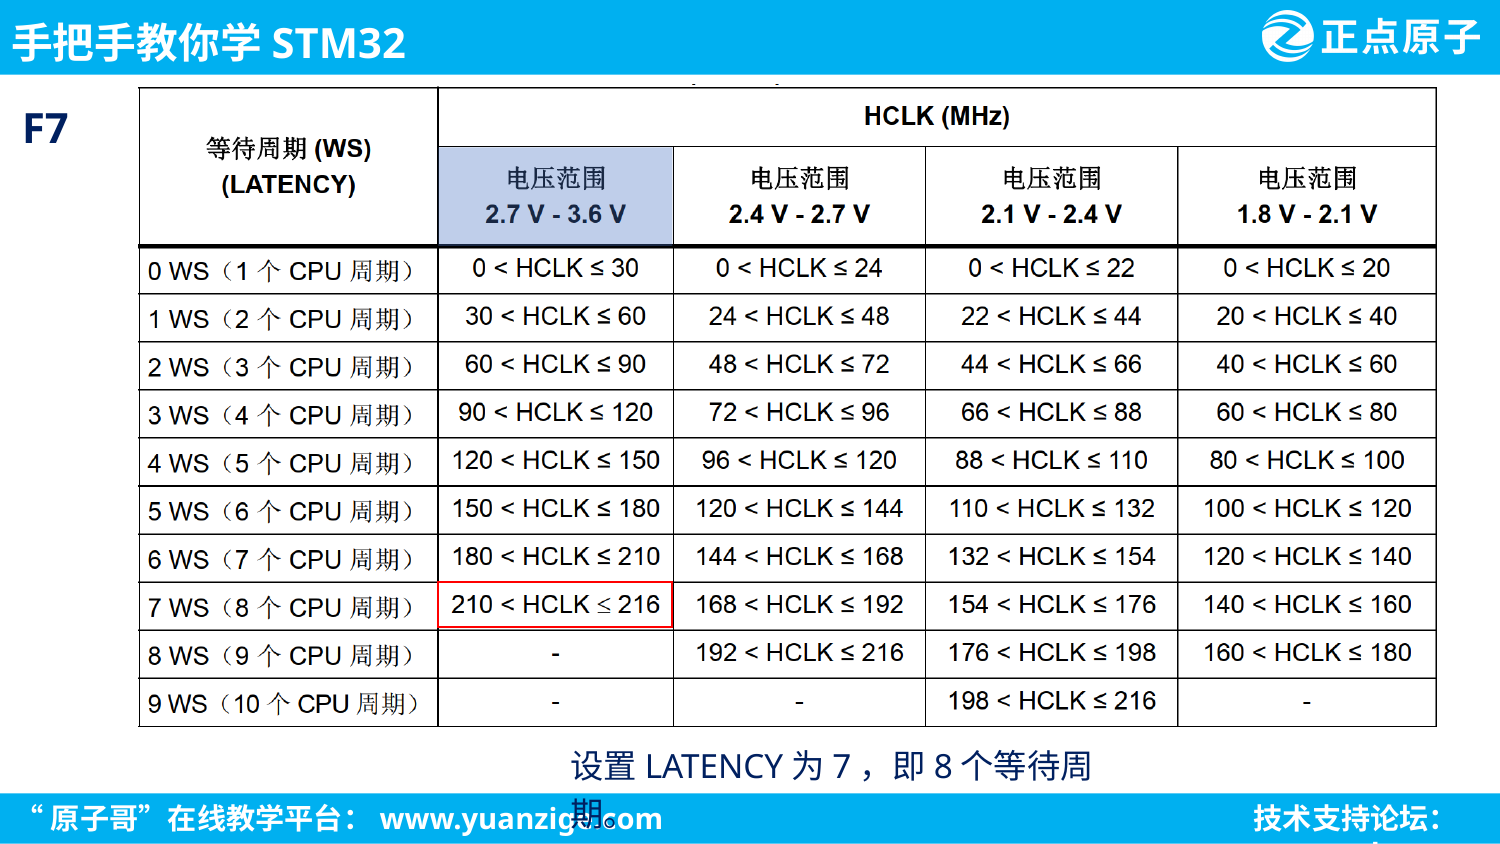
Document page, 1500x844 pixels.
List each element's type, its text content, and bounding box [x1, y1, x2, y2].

picture [134, 84, 1440, 731]
picture [1404, 20, 1438, 54]
text_box [160, 0, 1500, 76]
picture [1364, 45, 1370, 53]
text_box 设置LATENCY为7，即8个等待周期。 [555, 731, 1113, 841]
picture [1431, 44, 1438, 52]
text_box 手把手教你学STM32 [0, 0, 967, 75]
picture [1322, 21, 1357, 52]
picture [1445, 21, 1479, 54]
picture [1412, 44, 1418, 52]
picture [1263, 27, 1307, 61]
text_box [1113, 792, 1500, 844]
text_box F7 [14, 73, 160, 156]
picture [1367, 18, 1396, 42]
picture [1267, 11, 1313, 45]
picture [1391, 45, 1397, 53]
text_box “原子哥”在线教学平台：www.yuanzige.com [0, 793, 883, 843]
text_box 技术支持论坛：www.openedv.com [967, 793, 1480, 844]
